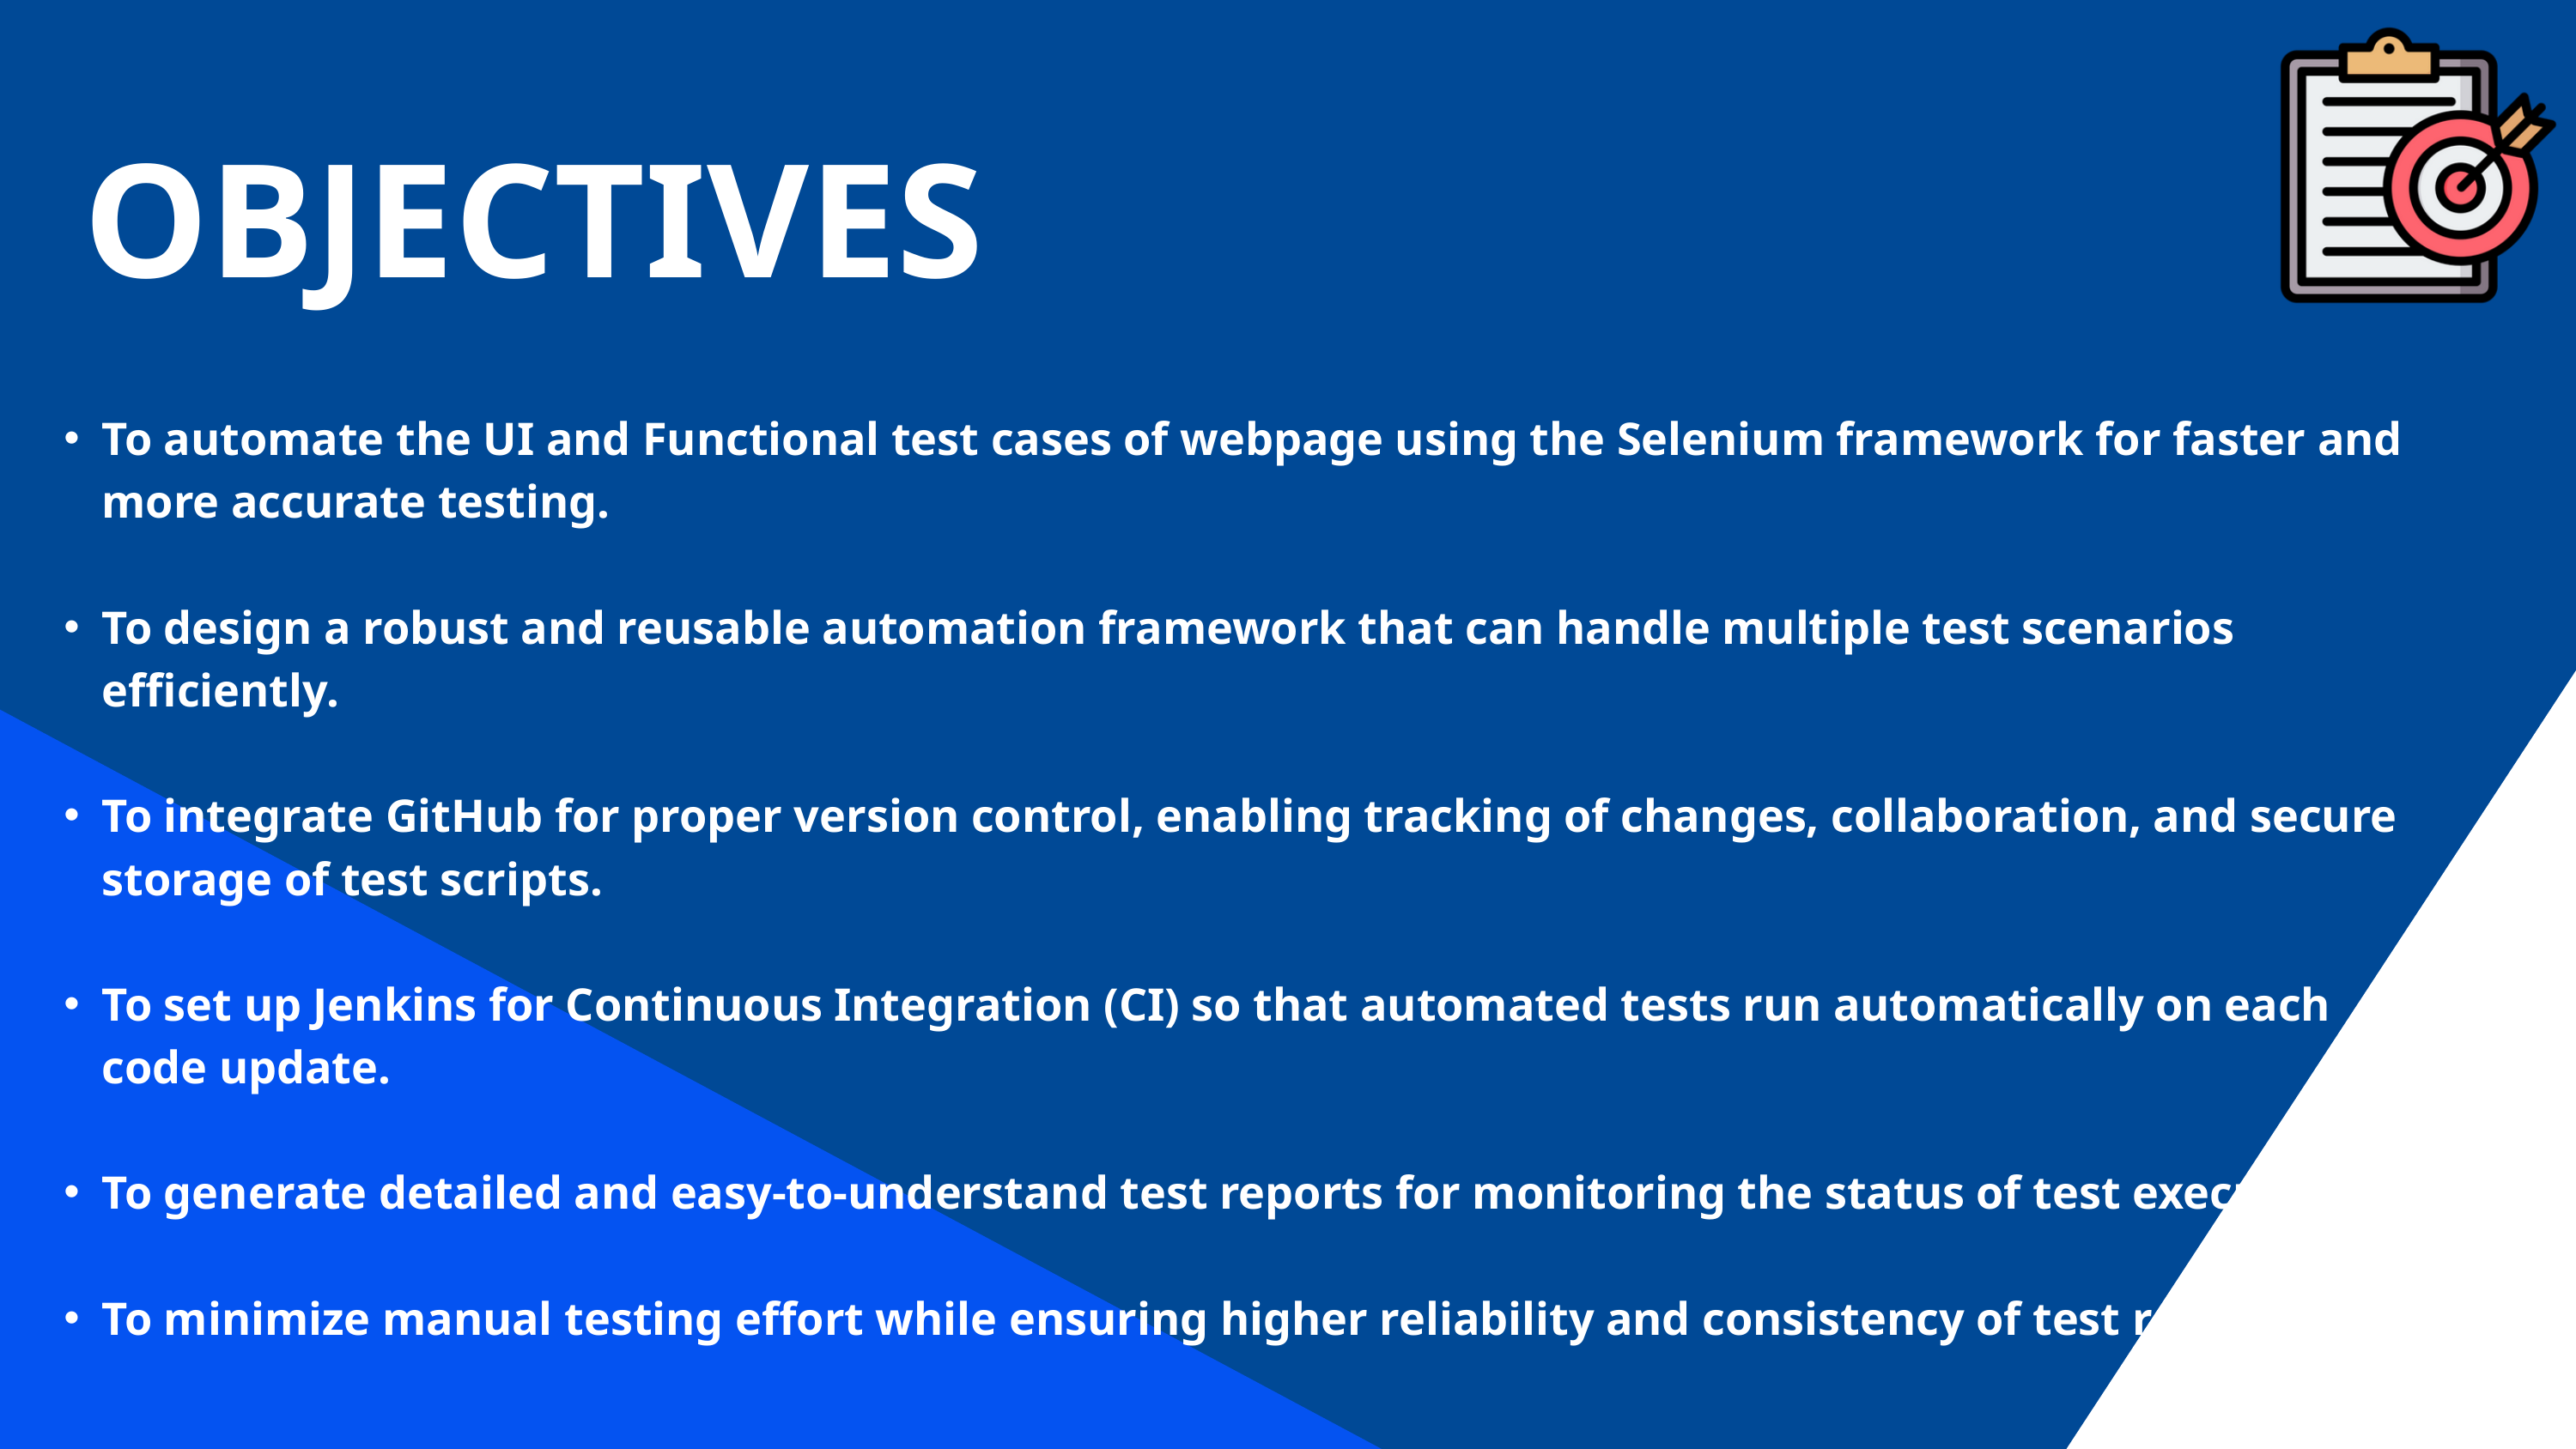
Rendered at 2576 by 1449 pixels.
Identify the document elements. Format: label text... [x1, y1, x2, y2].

text_box [2276, 23, 2561, 307]
text_box To automate the UI and Functional test cases of webpage using the Selenium framework for faster and more accurate testing. To design a robust and reusable automation framework that can handle multiple test scenarios efficiently. To integrate GitHub for proper version control, enabling tracking of changes, collaboration, and secure storage of test scripts. To set up Jenkins for Continuous Integration (CI) so that automated tests run automatically on each code update. To generate detailed and easy-to-understand test reports for monitoring the status of test executions. To minimize manual testing effort while ensuring higher reliability and consistency of test results. [26, 402, 2449, 1344]
text_box [2066, 670, 2576, 1449]
text_box OBJECTIVES [83, 120, 1388, 310]
text_box [0, 709, 1382, 1449]
